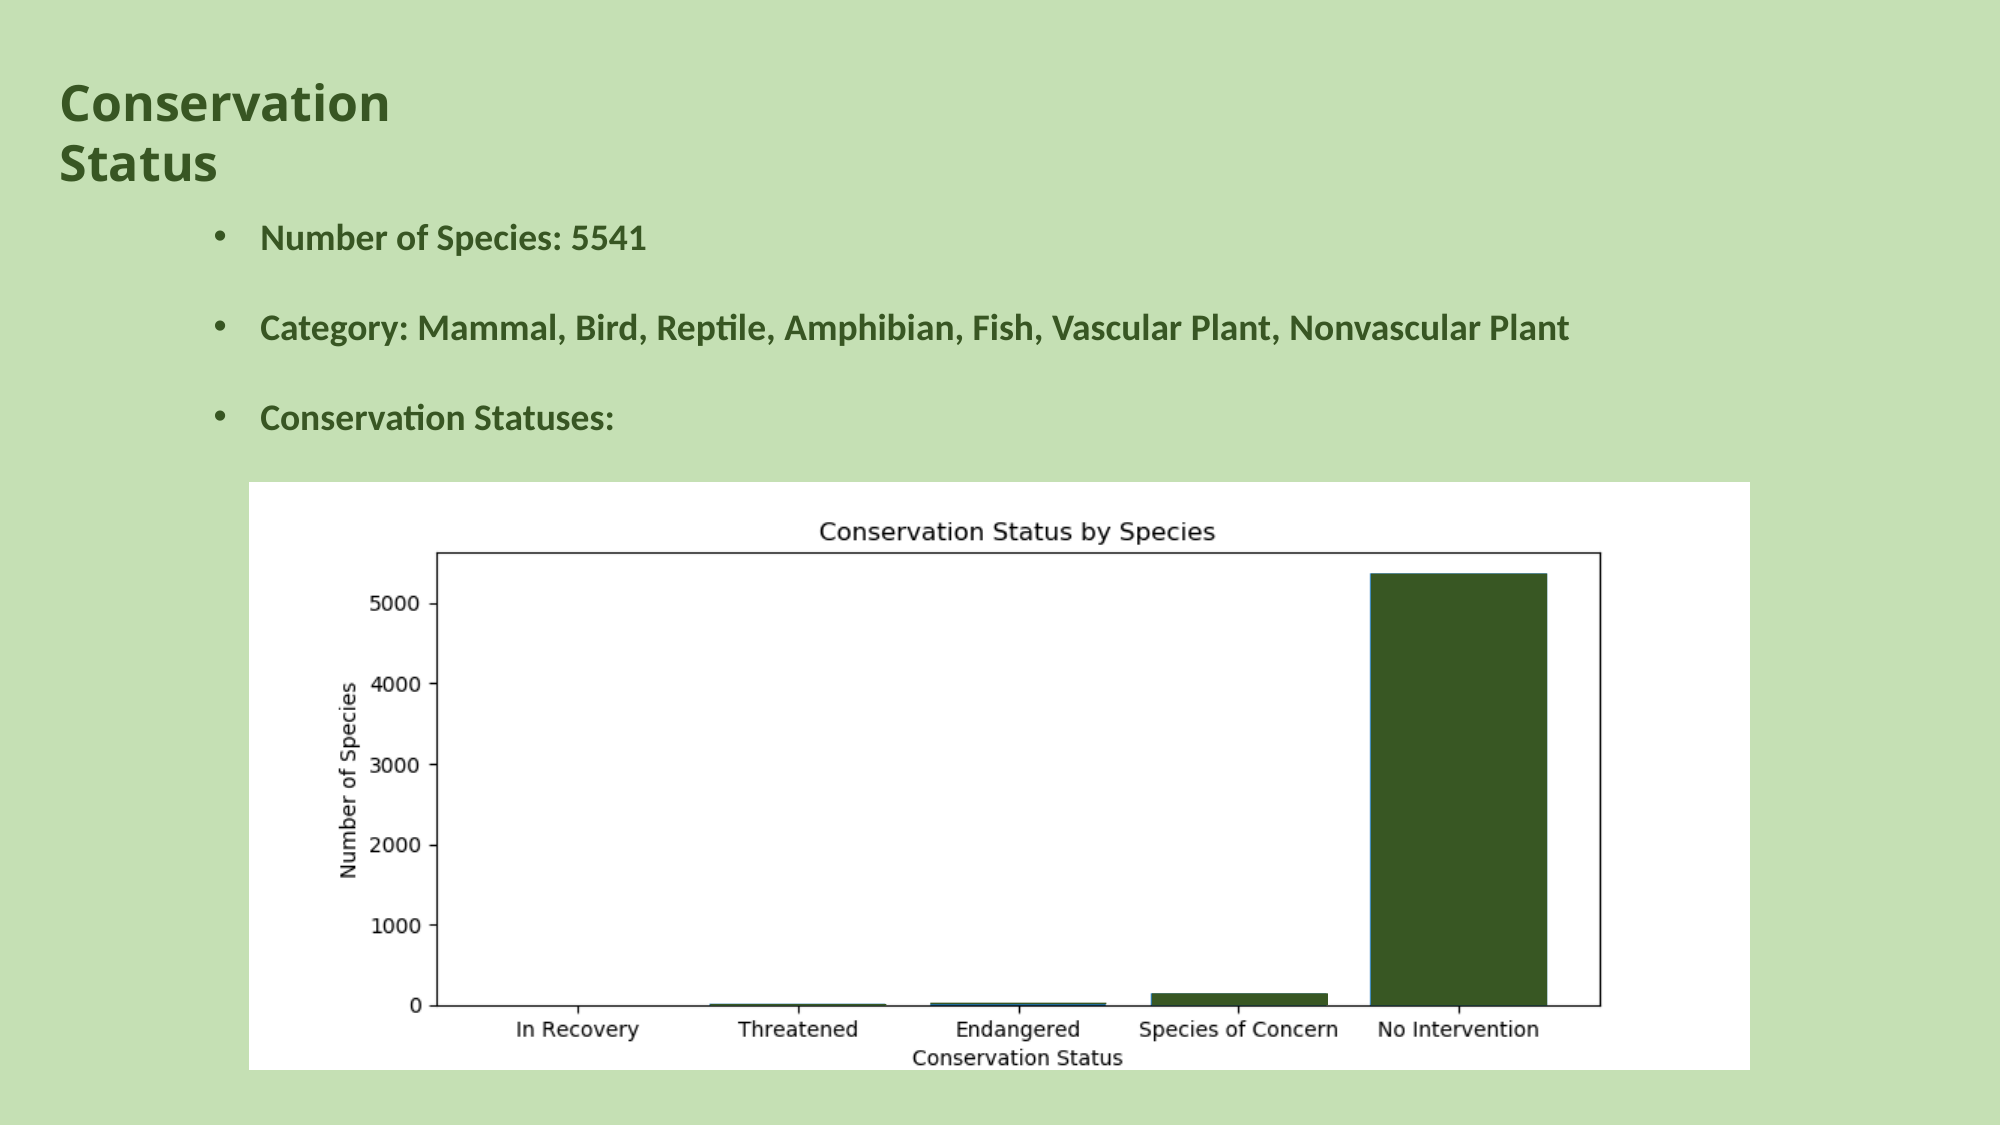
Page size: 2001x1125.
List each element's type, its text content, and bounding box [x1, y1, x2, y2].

text_box Conservation Status [45, 63, 524, 199]
picture [249, 482, 1750, 1071]
text_box Number of Species: 5541 Category: Mammal, Bird, Reptile, Amphibian, Fish, Vascular Plant, Nonvascular Plant Conservation Statuses: [198, 160, 1587, 446]
